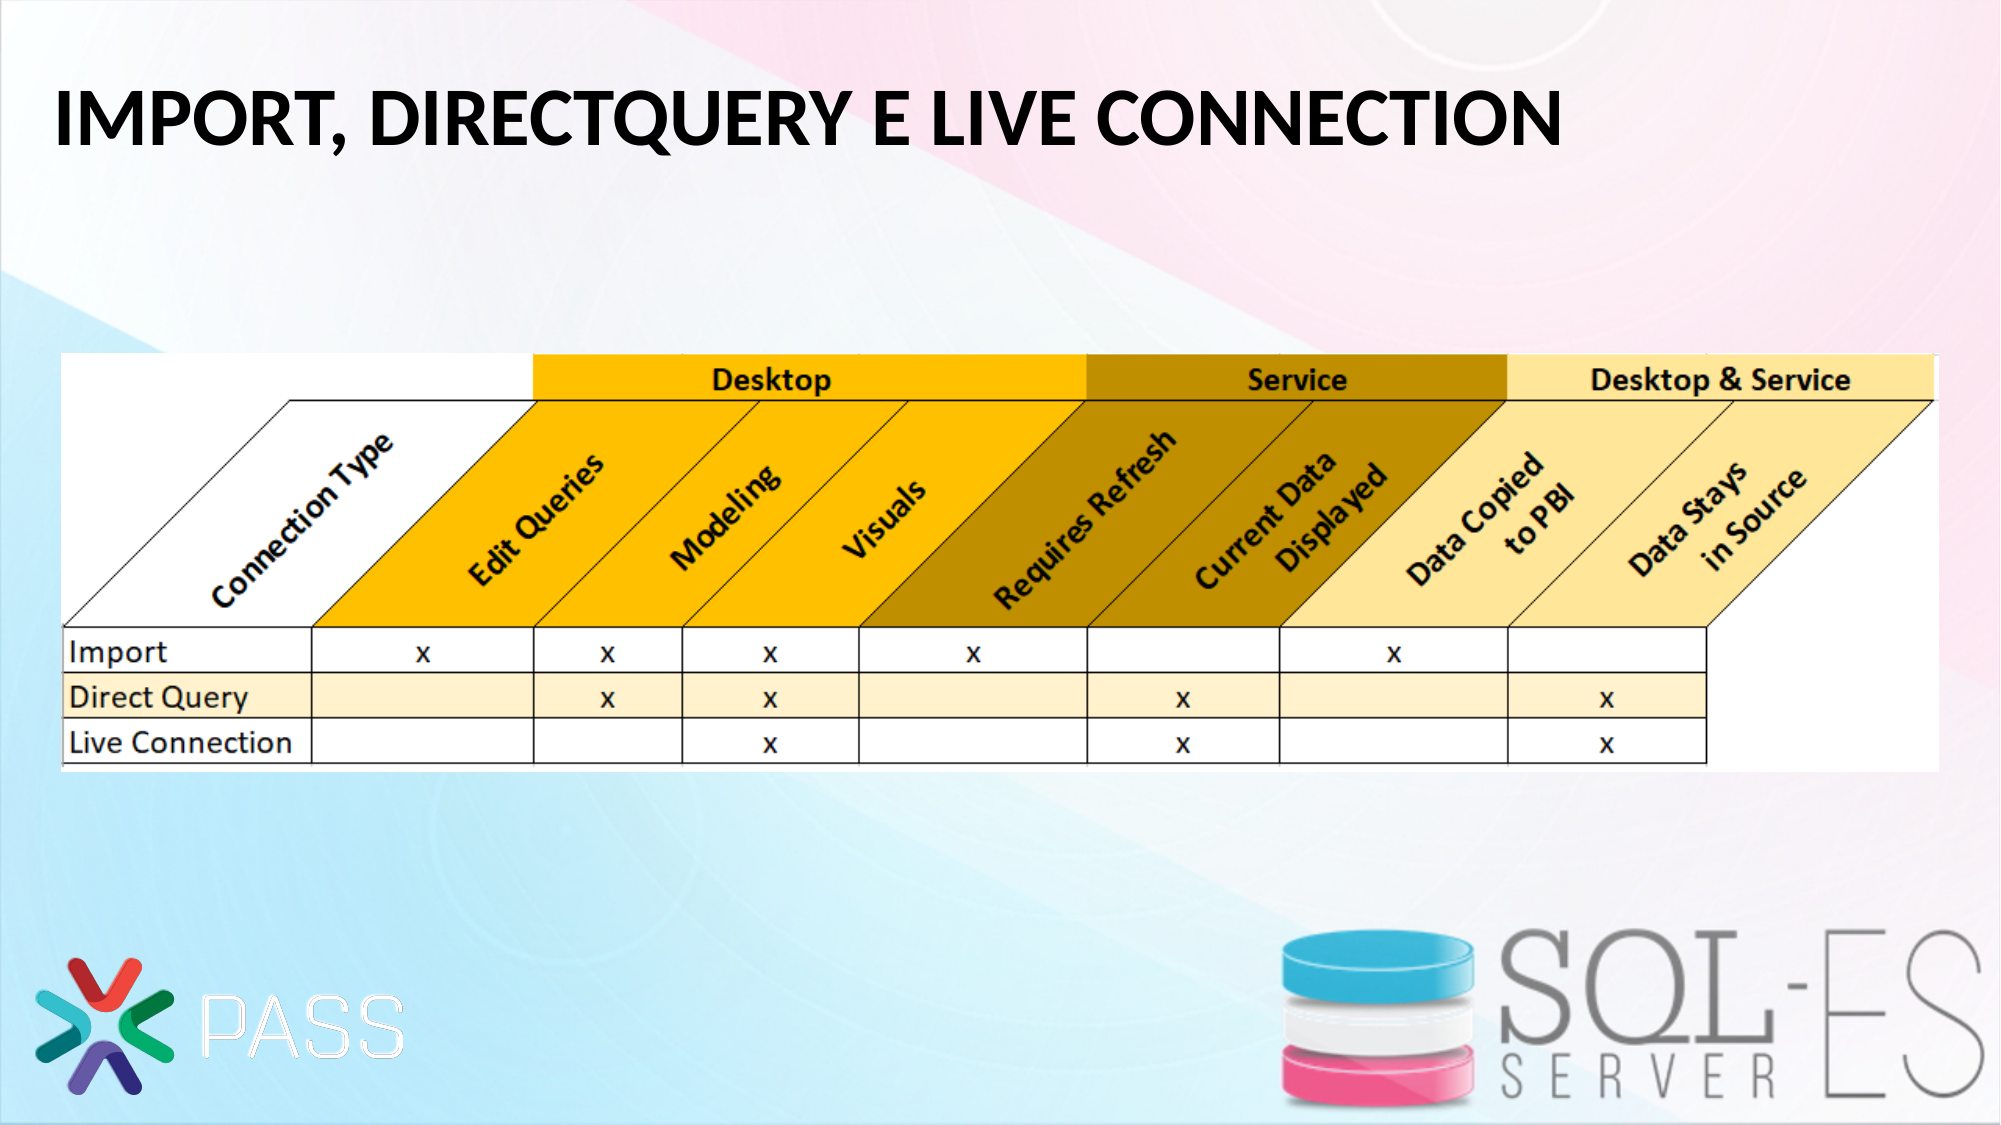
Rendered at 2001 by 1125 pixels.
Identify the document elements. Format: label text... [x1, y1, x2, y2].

picture [0, 0, 2001, 1125]
title IMPORT, DIRECTQUERY E LIVE CONNECTION [38, 66, 1687, 206]
text_box [57, 193, 1956, 729]
